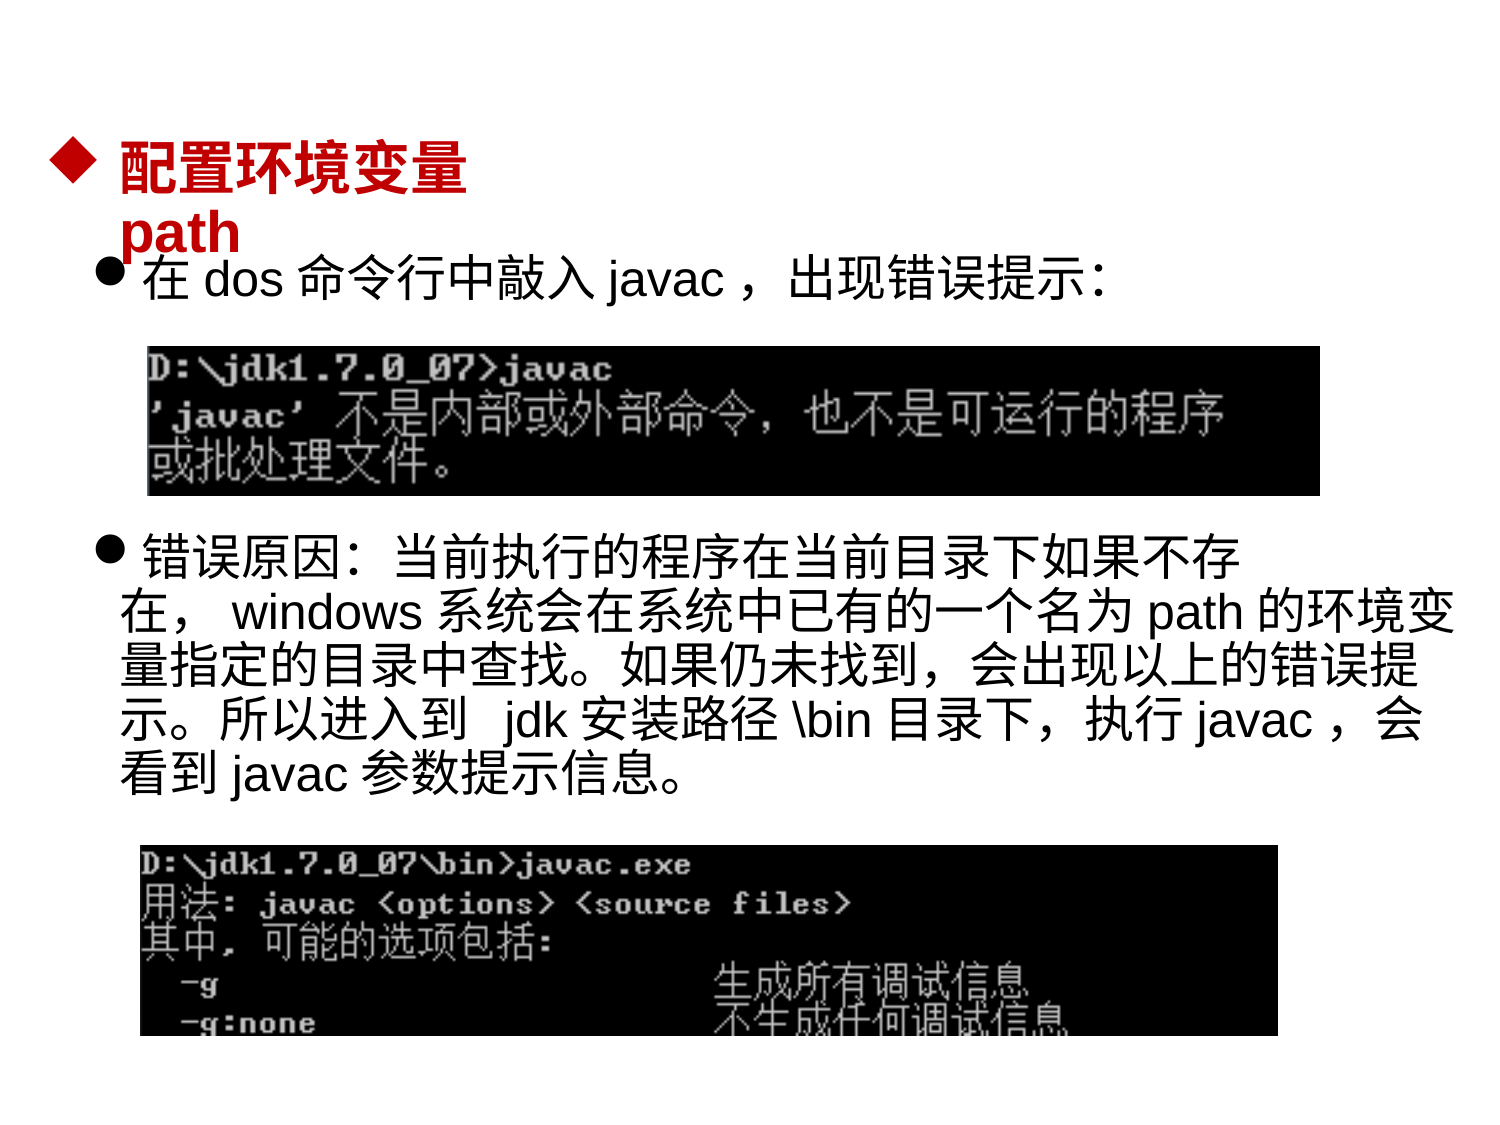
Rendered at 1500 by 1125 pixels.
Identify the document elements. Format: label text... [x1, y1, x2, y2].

title 配置环境变量 path [29, 160, 632, 244]
picture [140, 845, 1278, 1036]
list 在dos命令行中敲入javac，出现错误提示： 错误原因：当前执行的程序在当前目录下如果不存在，windows系统会在系统中已有的一个名为path的环境变量指定的目录中查找。如果仍未找到，会出现以上的错误提示。所以进入到 jdk安装路径\bin目录下，执行javac，会看到javac参数提示信息。 [76, 246, 1477, 1039]
picture [147, 346, 1320, 496]
